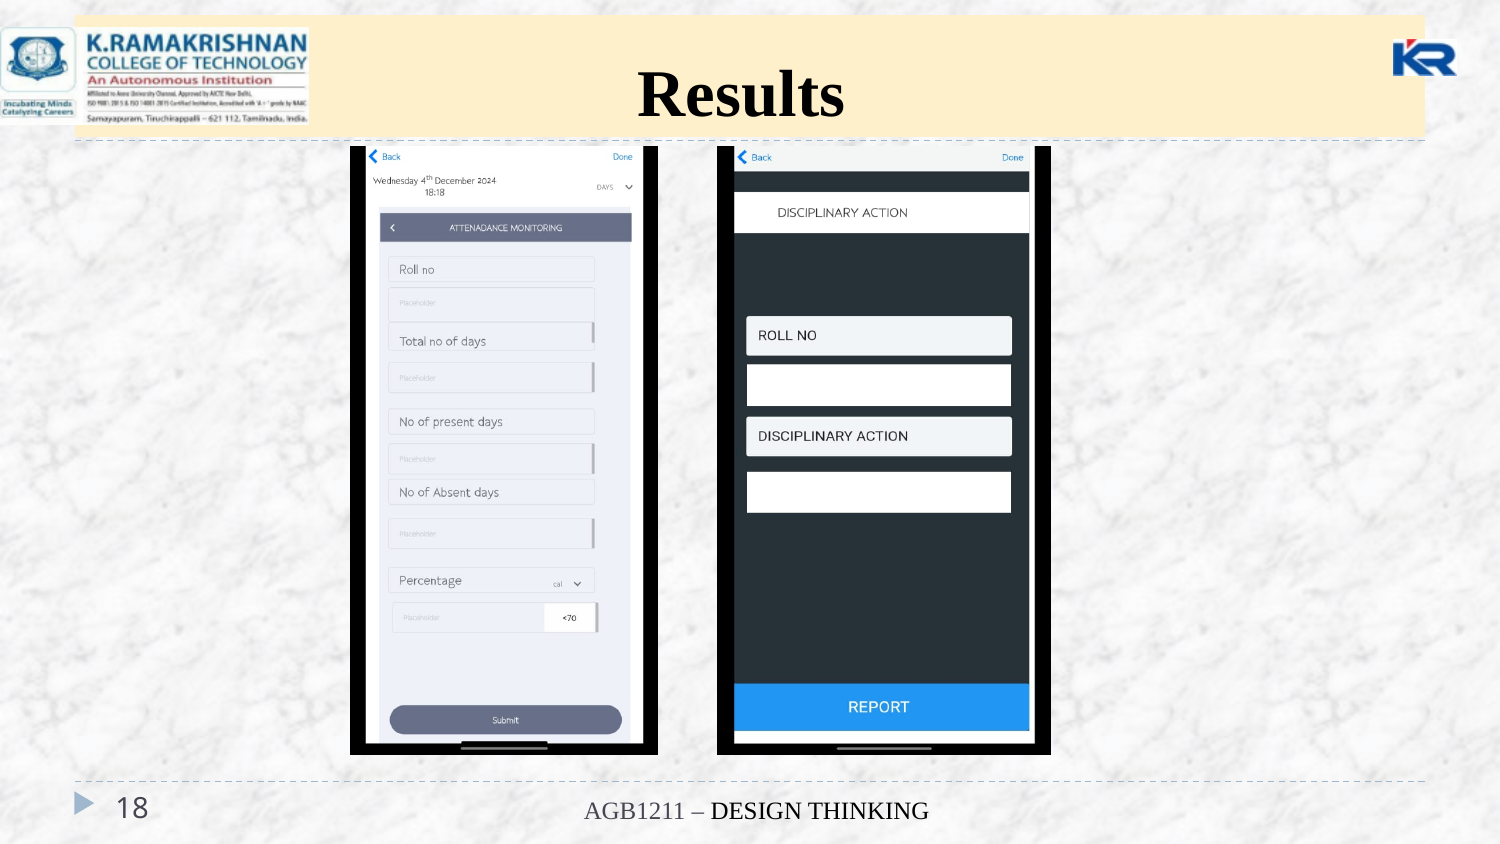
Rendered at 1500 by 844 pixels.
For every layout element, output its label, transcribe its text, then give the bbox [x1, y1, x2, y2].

text_box ‹#› [100, 782, 426, 828]
text_box AGB1211 – DESIGN THINKING [568, 787, 1319, 832]
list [349, 146, 658, 755]
text_box Results [74, 15, 1425, 137]
picture [0, 0, 1500, 844]
